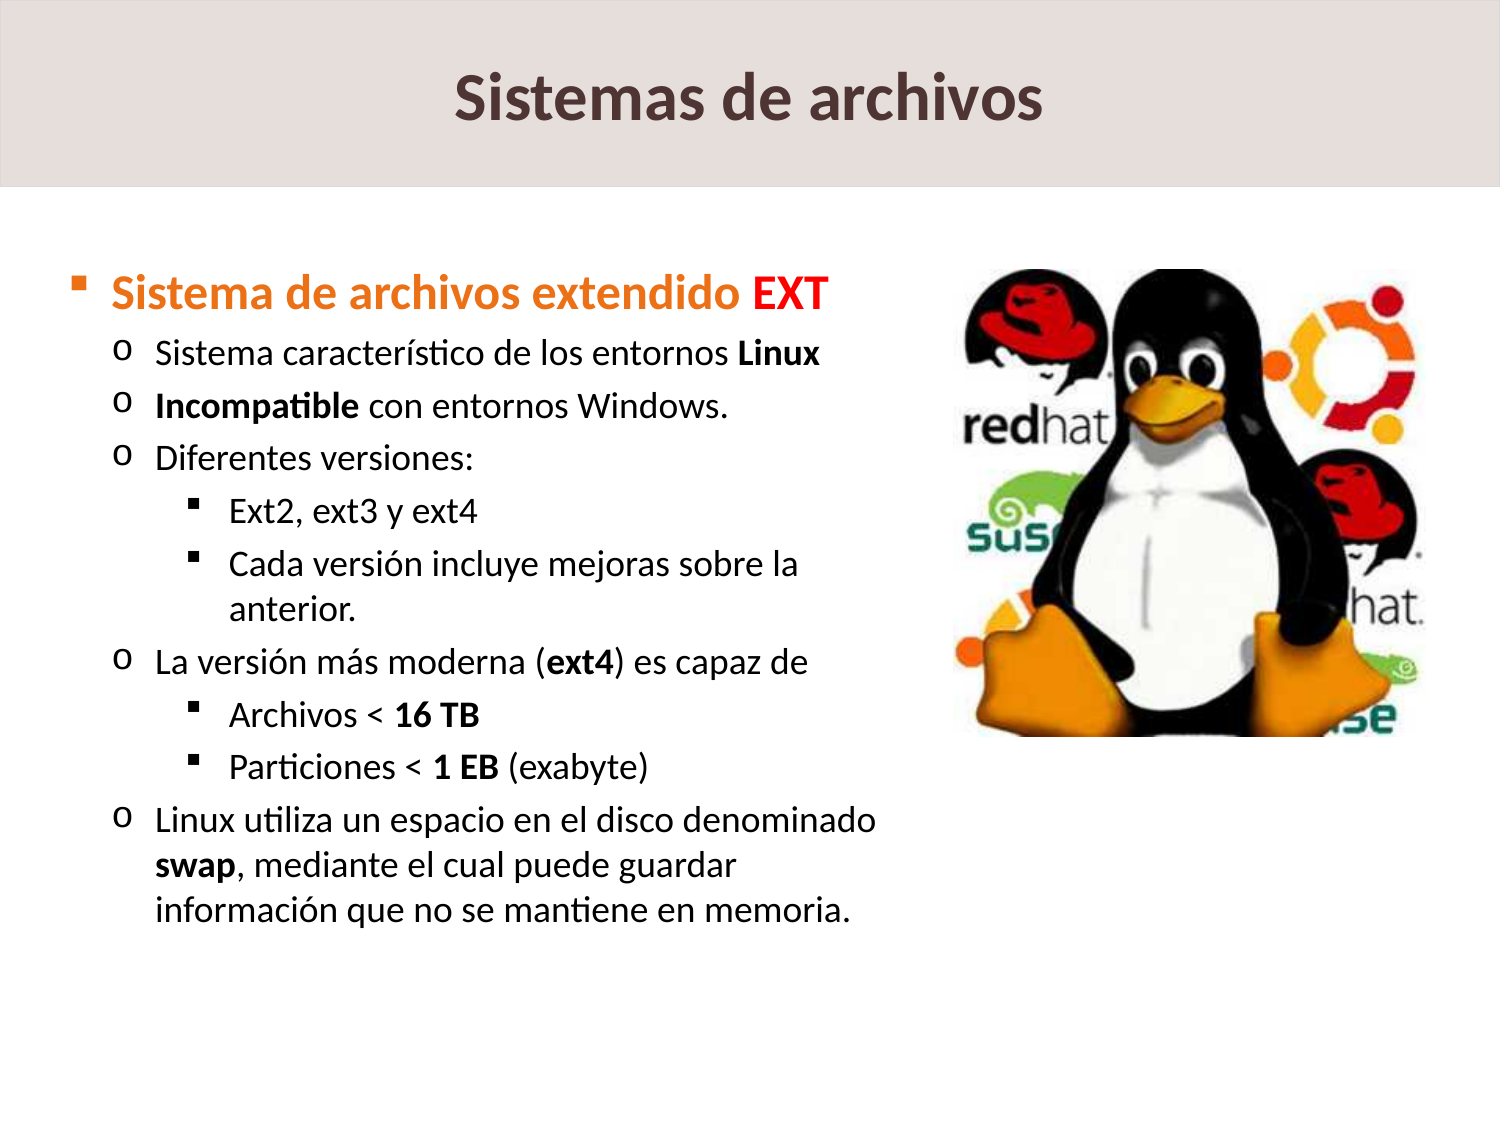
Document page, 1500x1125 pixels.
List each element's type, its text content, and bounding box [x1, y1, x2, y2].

list Sistema de archivos extendido EXT Sistema característico de los entornos Linux Incompatible con entornos Windows. Diferentes versiones: Ext2, ext3 y ext4 Cada versión incluye mejoras sobre la anterior. La versión más moderna (ext4) es capaz de Archivos < 16 TB Particiones < 1 EB (exabyte) Linux utiliza un espacio en el disco denominado swap, mediante el cual puede guardar información que no se mantiene en memoria. [43, 235, 934, 1081]
picture [953, 269, 1426, 737]
title Sistemas de archivos [0, 0, 1500, 187]
